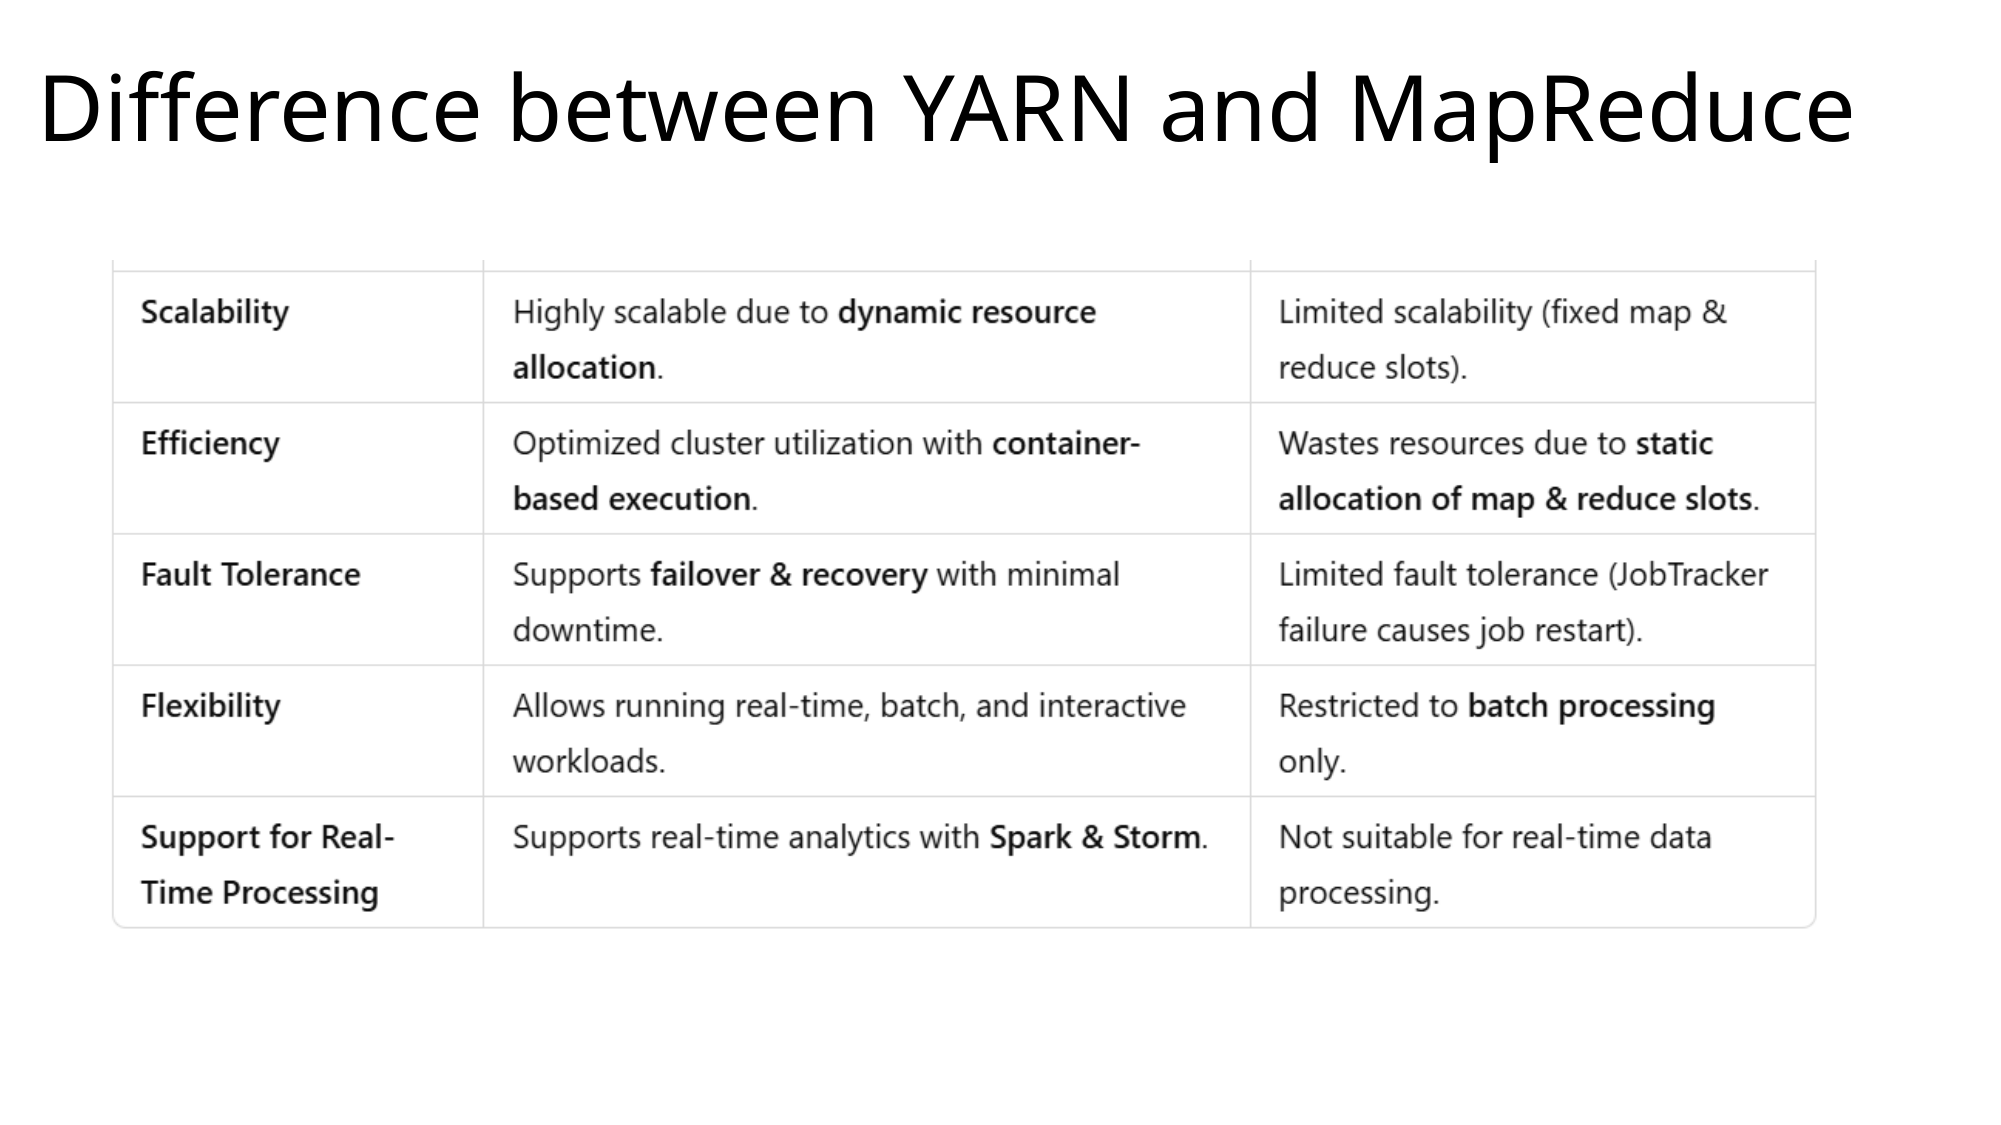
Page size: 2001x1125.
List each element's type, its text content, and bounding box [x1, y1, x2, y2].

title Difference between YARN and MapReduce [22, 27, 1970, 196]
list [100, 259, 1827, 938]
